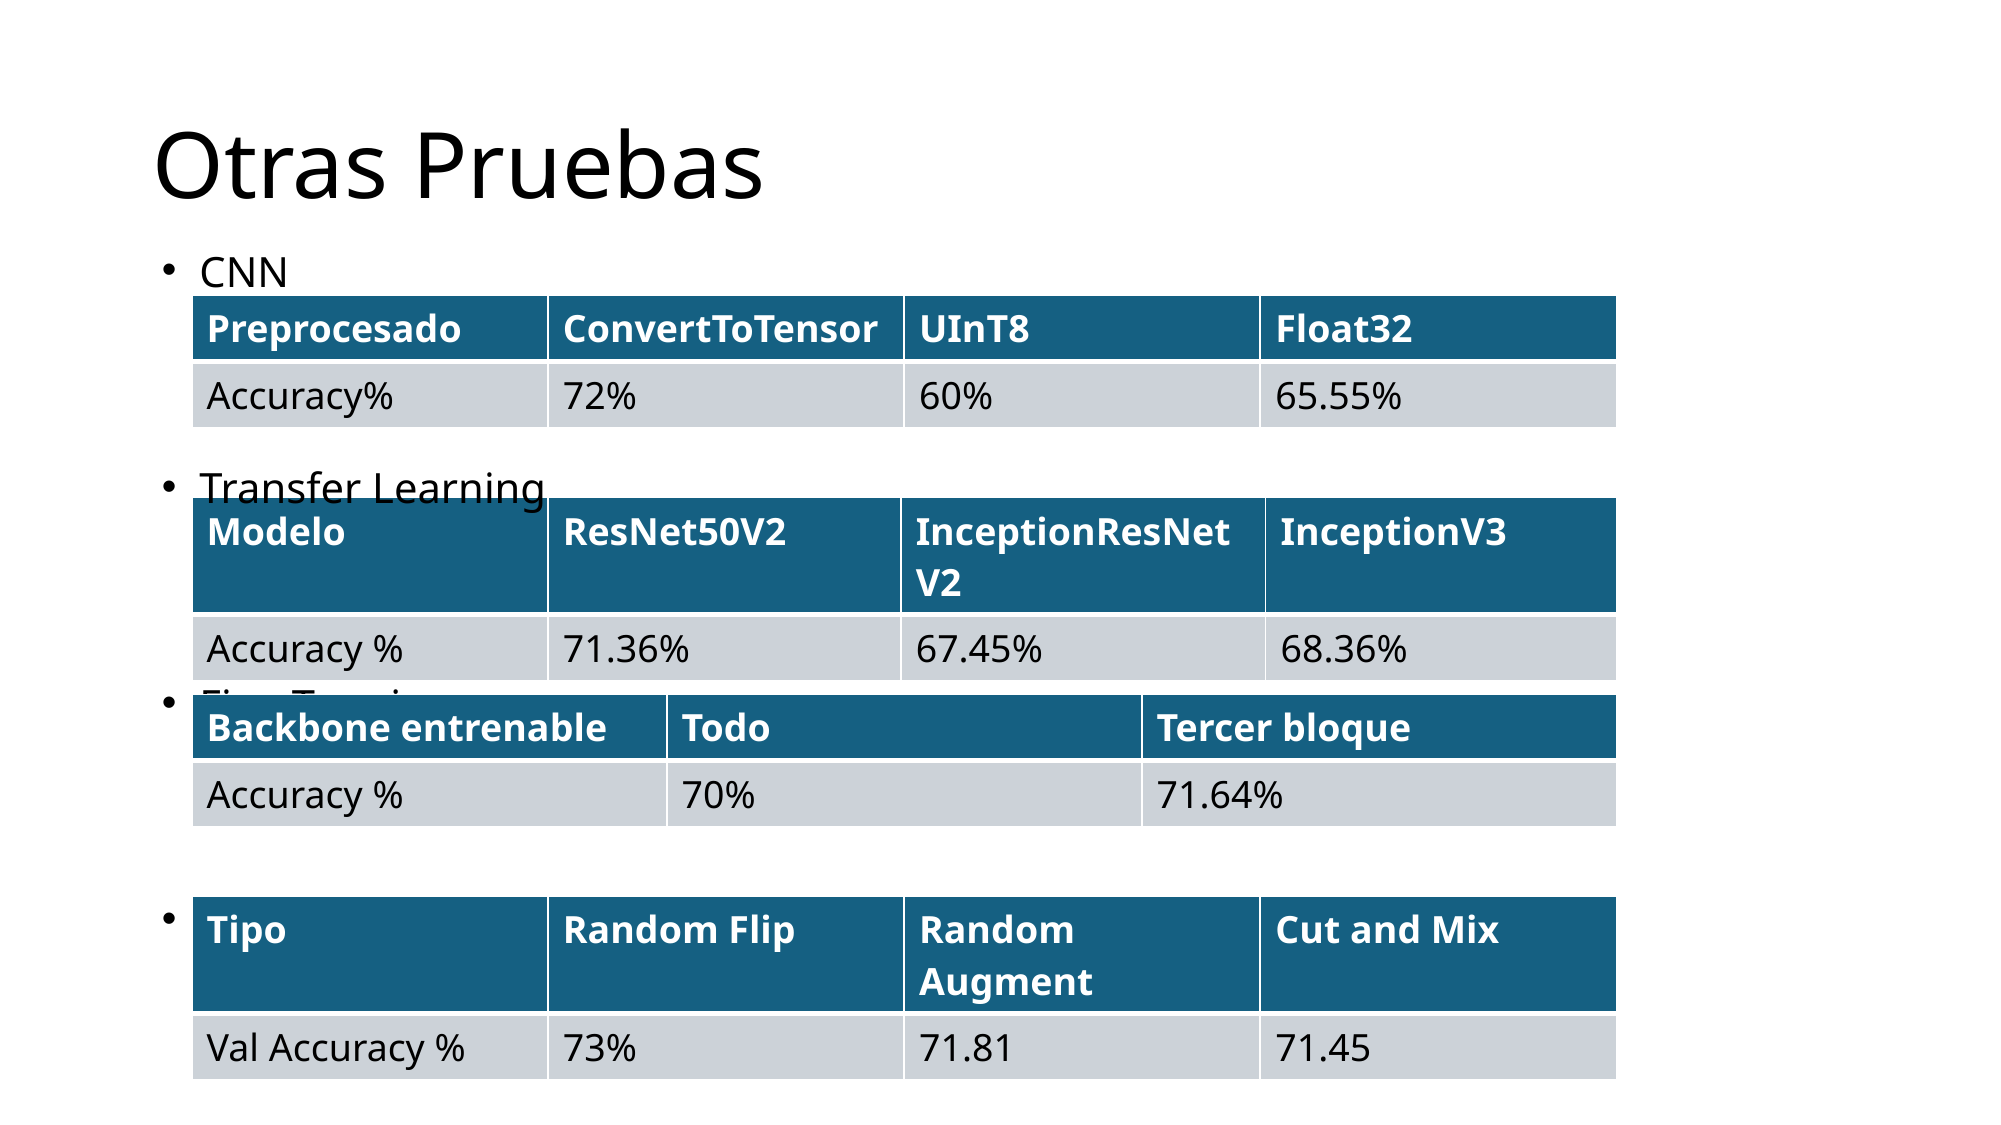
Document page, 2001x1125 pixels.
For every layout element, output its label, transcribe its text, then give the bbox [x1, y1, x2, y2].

table_header Backbone entrenable [193, 695, 666, 758]
table_cell Accuracy% [193, 364, 547, 427]
table_cell 65.55% [1261, 364, 1616, 427]
table_cell 71.64% [1143, 763, 1616, 826]
table_cell 73% [549, 1016, 903, 1079]
table_cell 70% [668, 763, 1141, 826]
table_cell 71.45 [1261, 1016, 1616, 1079]
table_header Random Augment [905, 897, 1259, 1011]
table_header Cut and Mix [1261, 897, 1616, 1011]
table_cell Accuracy % [193, 763, 666, 826]
text_box CNN Transfer Learning Fine Tunning Data Augmentation [146, 238, 1872, 1033]
table_cell 72% [549, 364, 903, 427]
table_header UInT8 [905, 296, 1259, 359]
table_header Tercer bloque [1143, 695, 1616, 758]
table_header Random Flip [549, 897, 903, 1011]
table_header Tipo [193, 897, 547, 1011]
table_cell Val Accuracy % [193, 1016, 547, 1079]
title Otras Pruebas [137, 59, 1863, 278]
table_header Preprocesado [193, 296, 547, 359]
table_header Todo [668, 695, 1141, 758]
table_cell 71.81 [905, 1016, 1259, 1079]
table_header ConvertToTensor [549, 296, 903, 359]
table_header Float32 [1261, 296, 1616, 359]
table_cell 60% [905, 364, 1259, 427]
